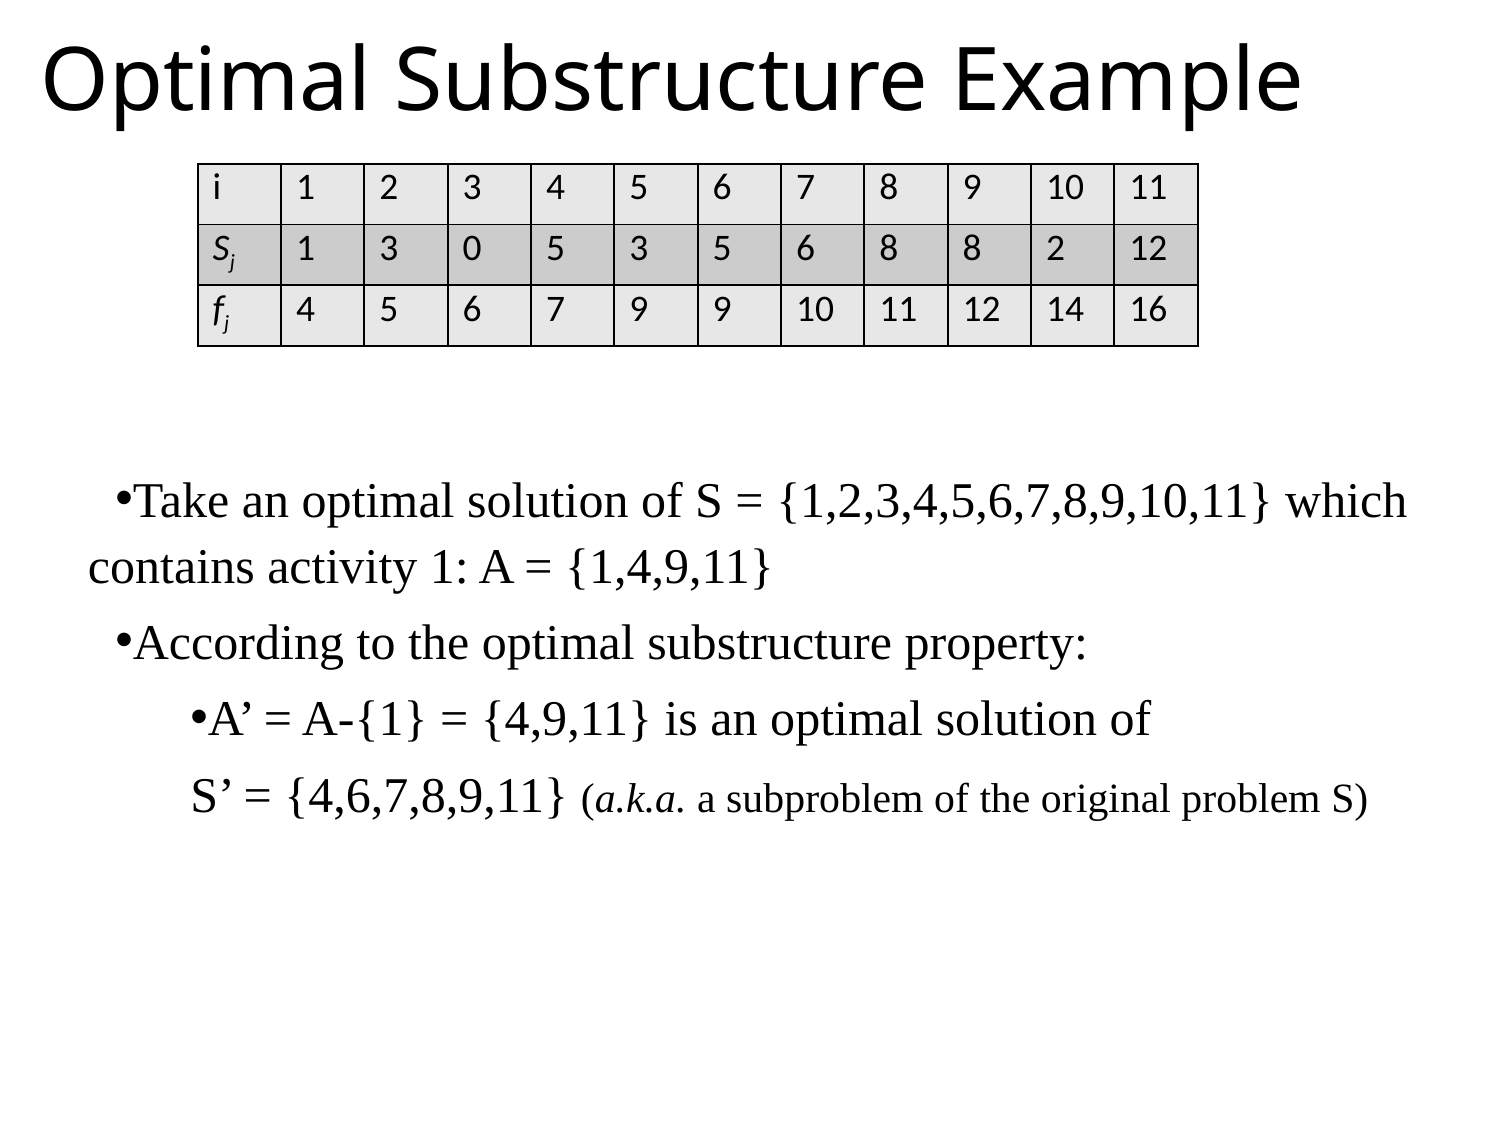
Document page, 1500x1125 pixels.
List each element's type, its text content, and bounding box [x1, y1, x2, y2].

table_cell 5 [532, 225, 613, 284]
table_cell 10 [782, 286, 863, 345]
table_header 8 [865, 165, 947, 224]
list Take an optimal solution of S = {1,2,3,4,5,6,7,8,9,10,11} which contains activity 1: A = {1,4,9,11} According to the optimal substructure property: A’ = A-{1} = {4,9,11} is an optimal solution of S’ = {4,6,7,8,9,11} (a.k.a. a subproblem of the original problem S) [25, 154, 1473, 1097]
table_header 7 [782, 165, 863, 224]
table_header 6 [699, 165, 780, 224]
table_cell 11 [865, 286, 947, 345]
table_header i [199, 165, 280, 224]
table_header 1 [282, 165, 363, 224]
table_cell 0 [449, 225, 530, 284]
table_header 9 [949, 165, 1030, 224]
table_cell 6 [782, 225, 863, 284]
table_cell 2 [1032, 225, 1113, 284]
table_cell 6 [449, 286, 530, 345]
table_cell 5 [699, 225, 780, 284]
table_cell 8 [865, 225, 947, 284]
table_cell 3 [365, 225, 447, 284]
table_cell Sj [199, 225, 280, 284]
table_cell 7 [532, 286, 613, 345]
table_header 10 [1032, 165, 1113, 224]
table_cell fj [199, 286, 280, 345]
table_header 11 [1115, 165, 1197, 224]
table_header 4 [532, 165, 613, 224]
table_cell 5 [365, 286, 447, 345]
title Optimal Substructure Example [25, 26, 1469, 138]
table_header 3 [449, 165, 530, 224]
table_cell 12 [1115, 225, 1197, 284]
table_cell 9 [699, 286, 780, 345]
table_cell 14 [1032, 286, 1113, 345]
table_cell 3 [615, 225, 697, 284]
table_cell 8 [949, 225, 1030, 284]
table_header 5 [615, 165, 697, 224]
table_header 2 [365, 165, 447, 224]
table_cell 12 [949, 286, 1030, 345]
table_cell 16 [1115, 286, 1197, 345]
table_cell 1 [282, 225, 363, 284]
table_cell 4 [282, 286, 363, 345]
table_cell 9 [615, 286, 697, 345]
